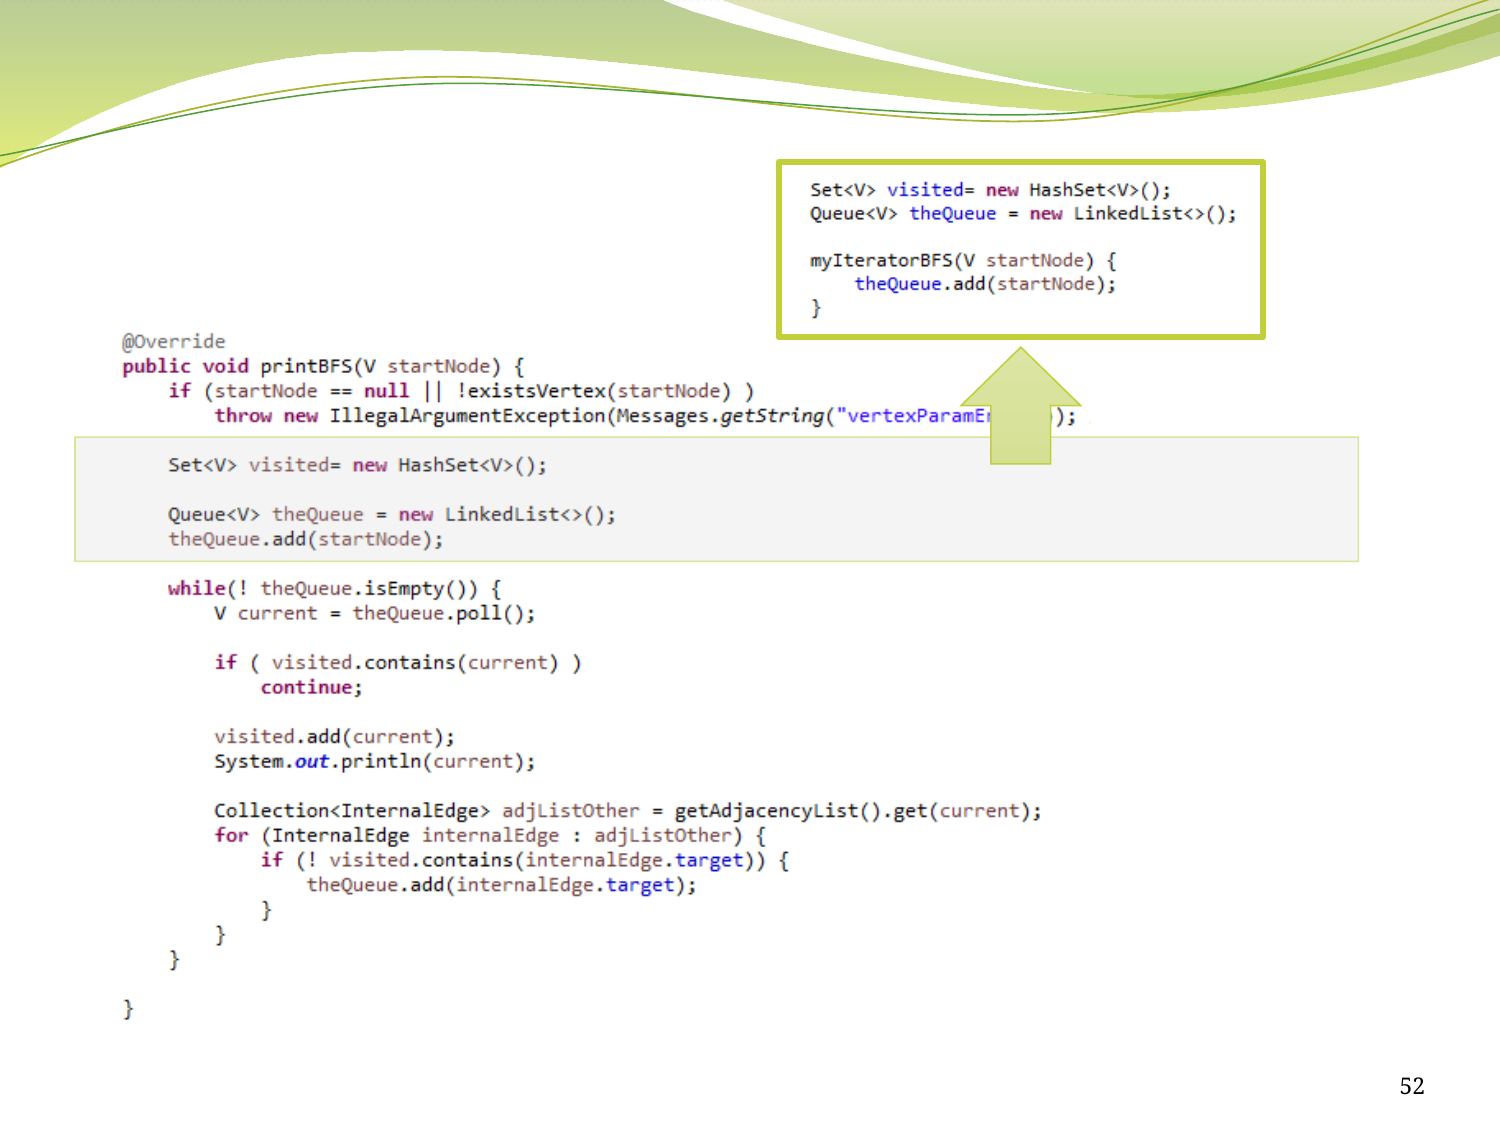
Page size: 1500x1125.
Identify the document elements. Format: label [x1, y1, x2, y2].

text_box [1091, 437, 1359, 562]
picture [74, 165, 1260, 1038]
slide_number [1299, 1042, 1425, 1103]
